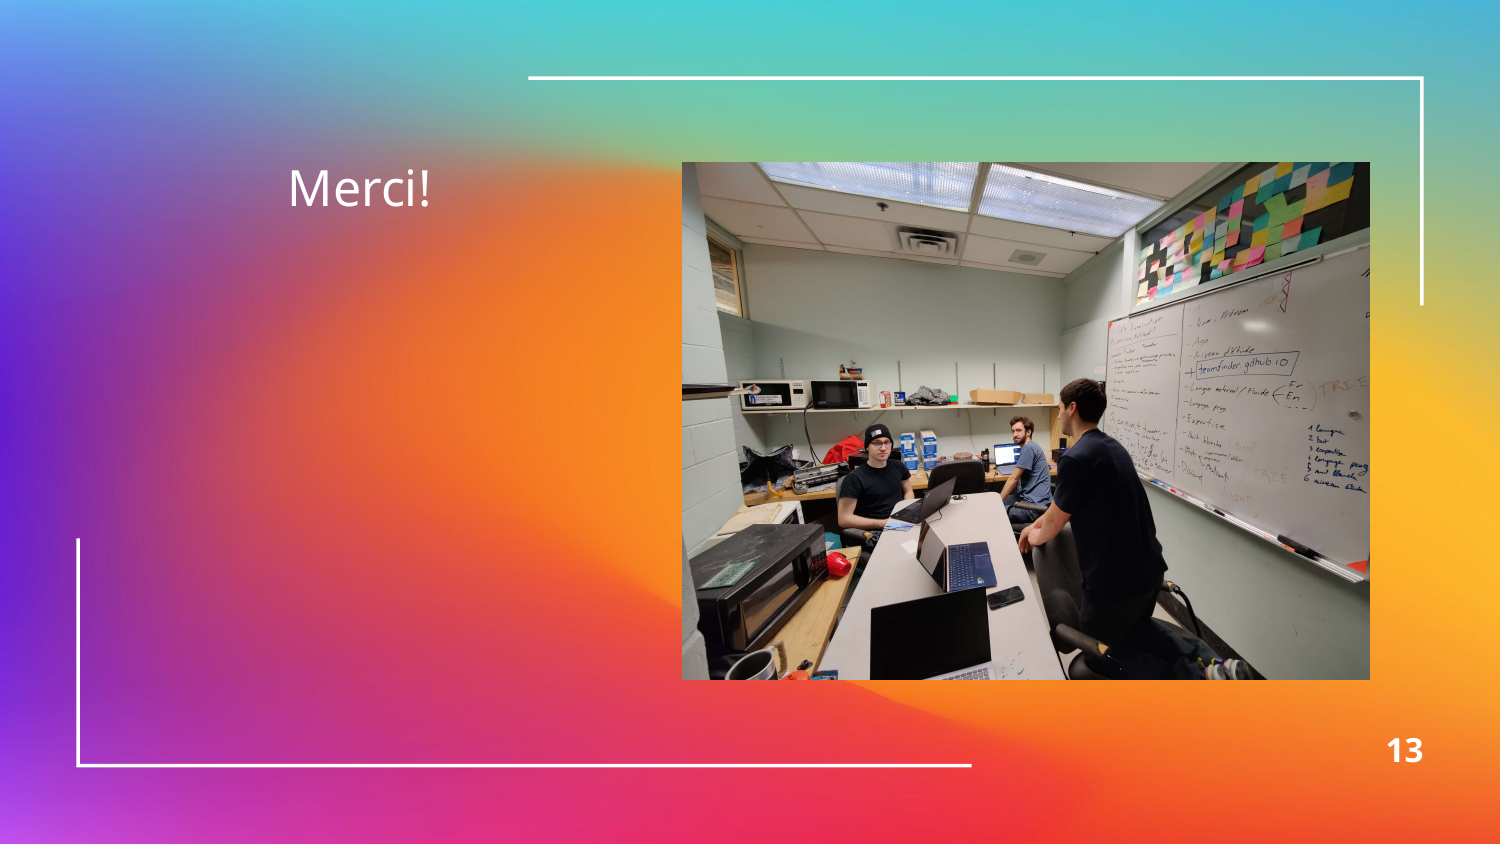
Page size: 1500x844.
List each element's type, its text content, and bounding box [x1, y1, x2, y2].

slide_number 13 [1347, 696, 1424, 775]
picture [0, 0, 1500, 844]
subtitle Merci! [0, 163, 679, 260]
